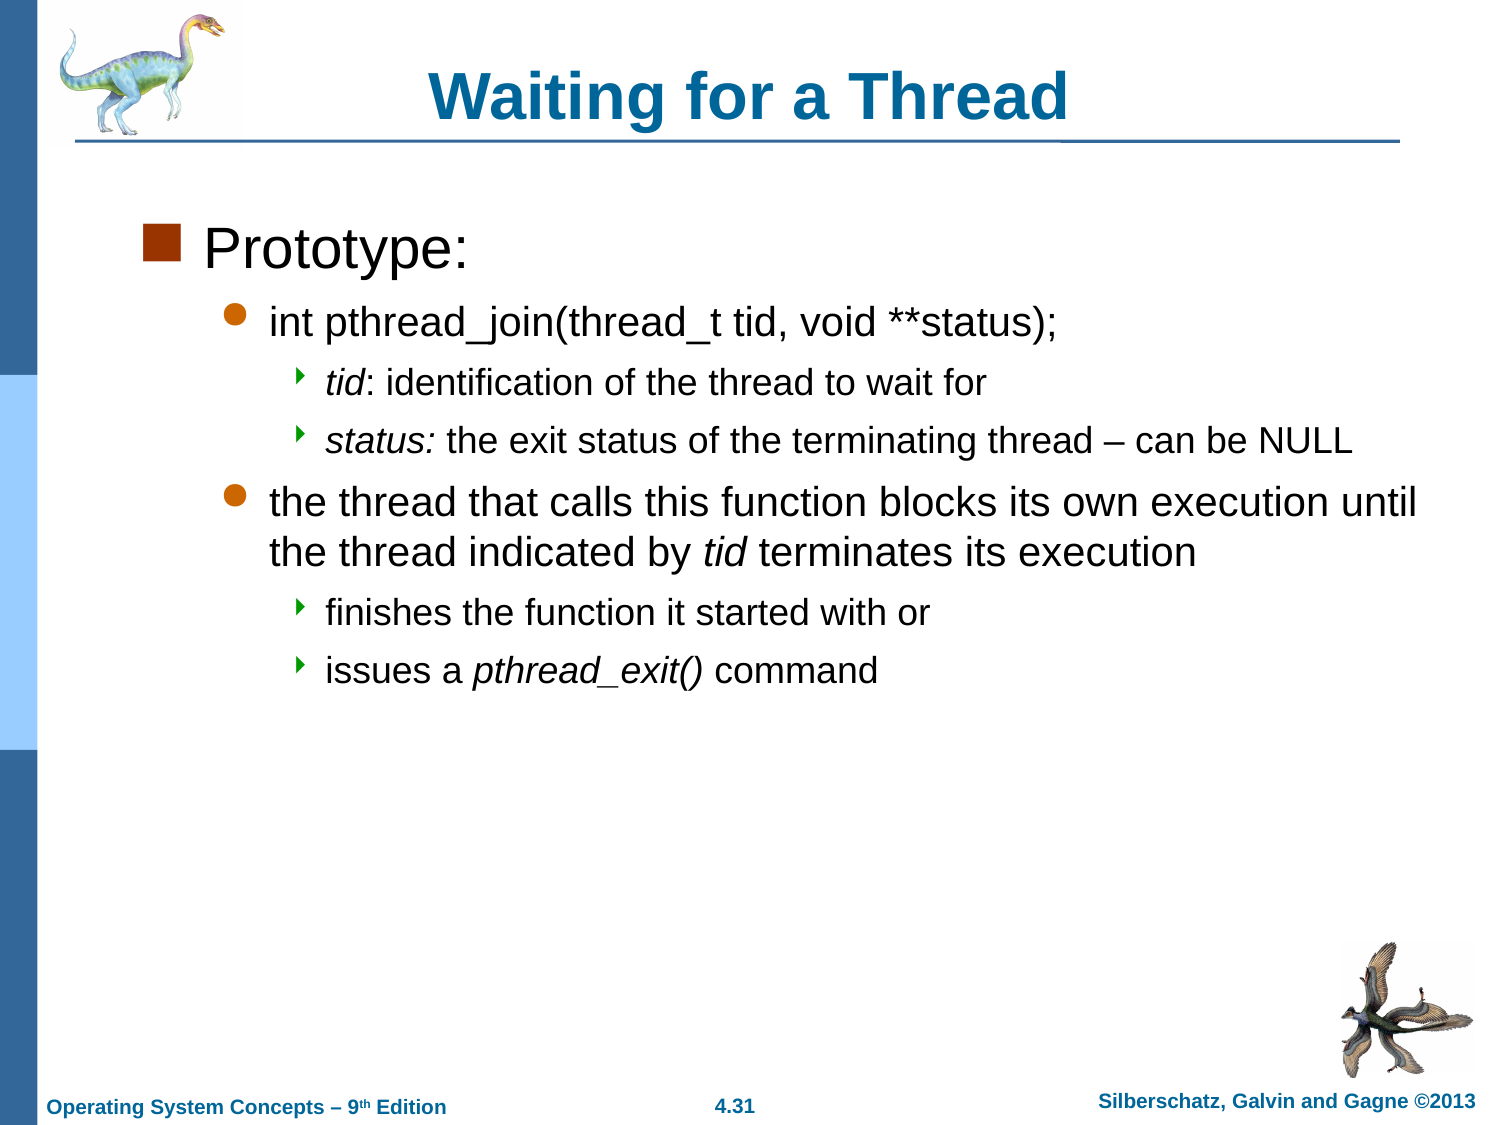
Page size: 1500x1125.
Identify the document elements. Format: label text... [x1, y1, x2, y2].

list Prototype: int pthread_join(thread_t tid, void **status); tid: identification of the thread to wait for status: the exit status of the terminating thread – can be NULL the thread that calls this function blocks its own execution until the thread indicated by tid terminates its execution finishes the function it started with or issues a pthread_exit() command [132, 202, 1483, 946]
picture [1339, 946, 1474, 1078]
title Waiting for a Thread [74, 45, 1426, 141]
picture [46, 0, 243, 149]
